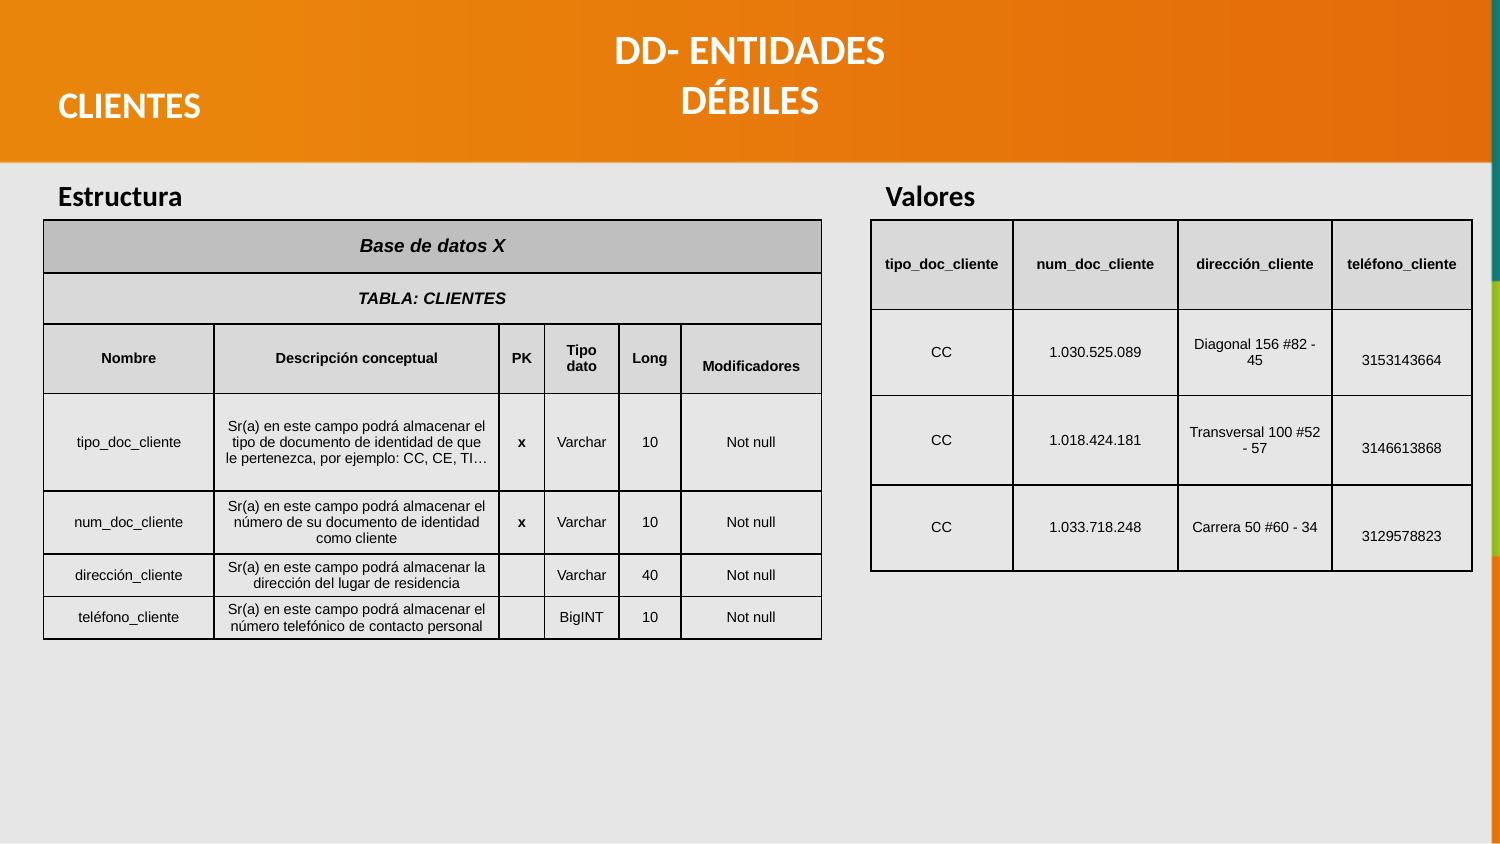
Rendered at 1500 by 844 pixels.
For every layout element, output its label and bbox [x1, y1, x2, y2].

table_cell [682, 555, 821, 596]
table_cell [1179, 396, 1331, 484]
text_box [43, 73, 241, 133]
picture [0, 0, 1500, 844]
table_cell [44, 325, 213, 393]
table_cell [620, 325, 680, 393]
table_cell [872, 486, 1012, 570]
table_cell [500, 555, 544, 596]
table_header [44, 221, 821, 272]
table_cell [215, 492, 498, 553]
table_cell [545, 325, 618, 393]
table_cell [620, 394, 680, 490]
table_cell [545, 555, 618, 596]
table_cell [500, 325, 544, 393]
table_header [1014, 221, 1177, 309]
table_cell [545, 597, 618, 638]
table_cell [215, 597, 498, 638]
table_cell [44, 492, 213, 553]
table_cell [500, 597, 544, 638]
table_cell [682, 492, 821, 553]
table_cell [872, 396, 1012, 484]
table_cell [500, 492, 544, 553]
table_cell [44, 274, 821, 323]
table_cell [620, 555, 680, 596]
table_cell [44, 597, 213, 638]
table_cell [1014, 486, 1177, 570]
table_cell [1179, 486, 1331, 570]
table_cell [682, 394, 821, 490]
table_cell [44, 394, 213, 490]
table_cell [215, 325, 498, 393]
table_cell [1333, 310, 1471, 395]
text_box [870, 169, 1015, 219]
table_cell [682, 325, 821, 393]
table_header [1179, 221, 1331, 309]
table_header [872, 221, 1012, 309]
text_box [43, 169, 216, 220]
table_cell [1179, 310, 1331, 395]
table_cell [545, 394, 618, 490]
table_cell [872, 310, 1012, 395]
table_cell [620, 492, 680, 553]
table_cell [620, 597, 680, 638]
table_cell [682, 597, 821, 638]
table_cell [1014, 310, 1177, 395]
table_cell [215, 394, 498, 490]
table_cell [1333, 486, 1471, 570]
table_header [1333, 221, 1471, 309]
table_cell [1333, 396, 1471, 484]
text_box [529, 15, 971, 130]
table_cell [44, 555, 213, 596]
table_cell [545, 492, 618, 553]
table_cell [1014, 396, 1177, 484]
table_cell [215, 555, 498, 596]
table_cell [500, 394, 544, 490]
